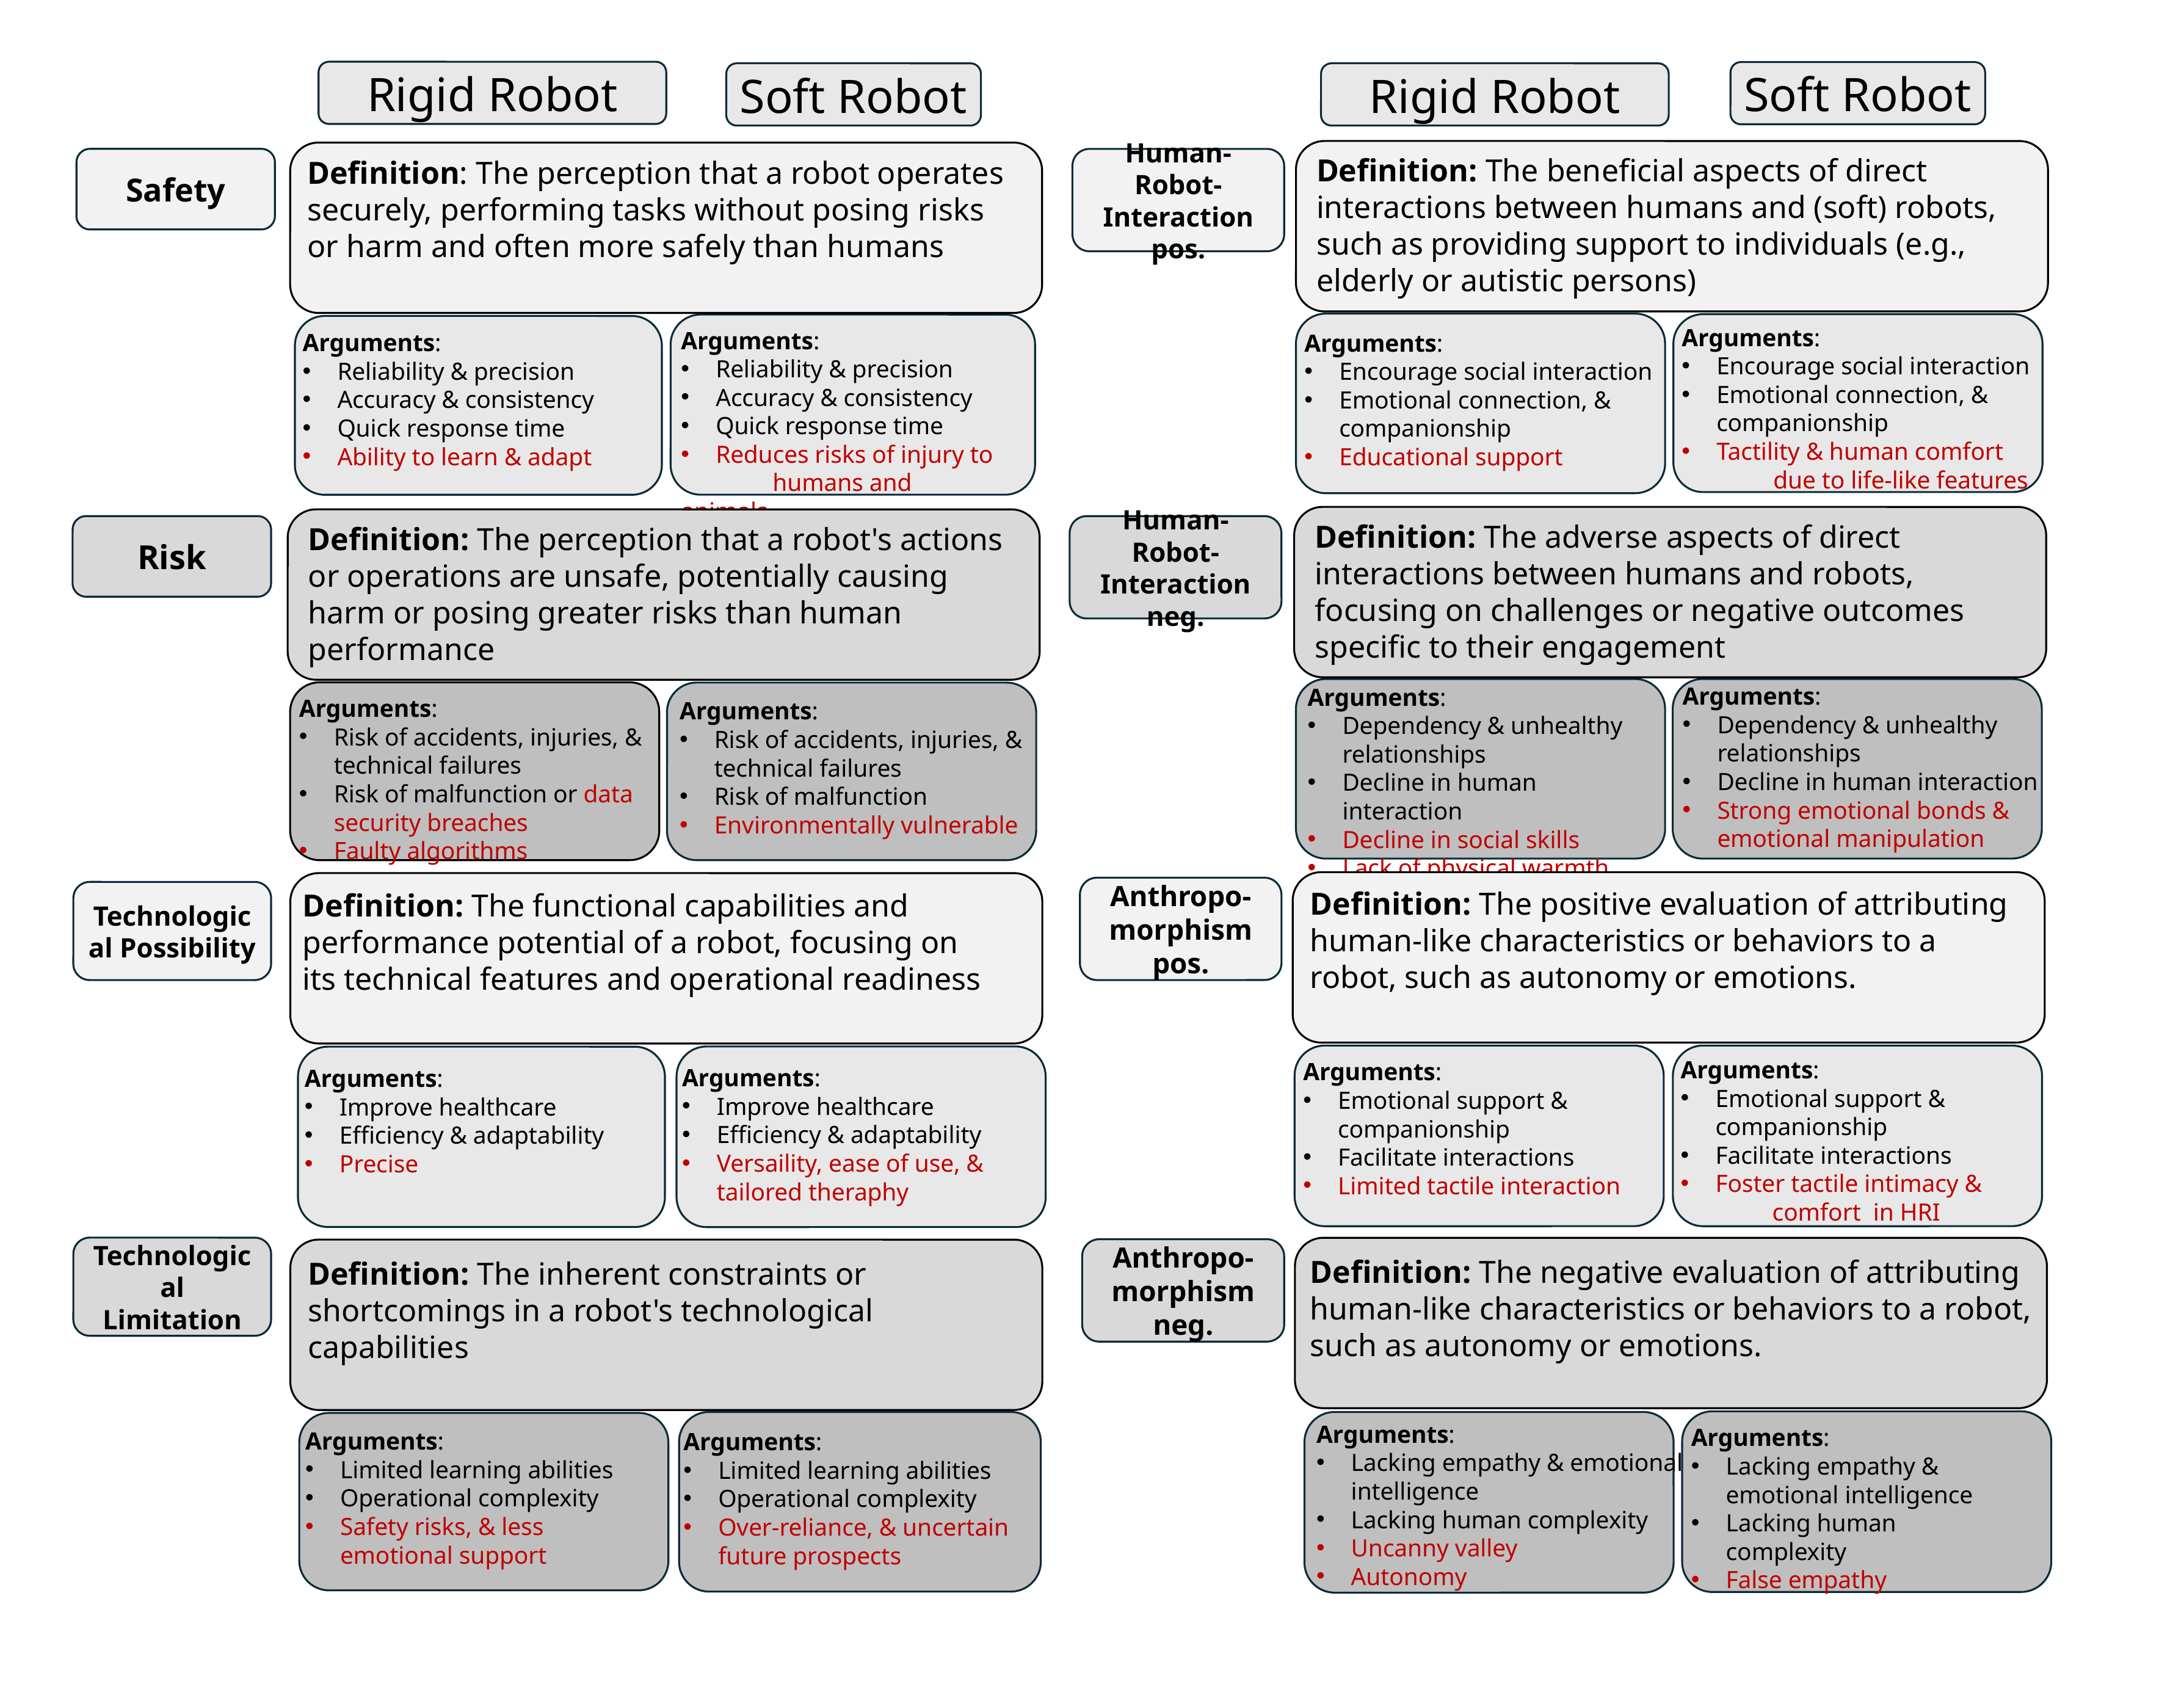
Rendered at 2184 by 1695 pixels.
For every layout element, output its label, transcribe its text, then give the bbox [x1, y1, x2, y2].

text_box [302, 1056, 666, 1228]
text_box [1293, 506, 2047, 678]
text_box Definition: The perception that a robot operates securely, performing tasks without posing risks or harm and often more safely than humans [298, 148, 1031, 268]
text_box Arguments: Dependency & unhealthy relationships Decline in human interaction Decline in social skills Lack of physical warmth [1298, 677, 1649, 881]
text_box [289, 141, 1043, 314]
text_box Arguments: Reliability & precision Accuracy & consistency Quick response time Ability to learn & adapt [293, 323, 624, 506]
text_box [303, 314, 663, 496]
text_box Arguments: Reliability & precision Accuracy & consistency Quick response time Reduces risks of injury to humans and animals [672, 321, 1007, 508]
text_box [666, 696, 670, 847]
text_box [1687, 313, 2029, 318]
text_box Technological Possibility [72, 880, 272, 981]
text_box Soft Robot [1729, 61, 1986, 126]
text_box [685, 1411, 1035, 1422]
text_box Arguments: Risk of accidents, injuries, & technical failures Risk of malfunction Environmentally vulnerable [670, 691, 1068, 874]
text_box Human-Robot-Interaction neg. [1068, 515, 1283, 620]
text_box Definition: The adverse aspects of direct interactions between humans and robots, focusing on challenges or negative outcomes specific to their engagement [1305, 513, 2038, 669]
text_box [286, 508, 1041, 681]
text_box Definition: The inherent constraints or shortcomings in a robot's technological capabilities [299, 1249, 1027, 1369]
text_box Safety [75, 148, 276, 231]
text_box [1319, 1410, 1658, 1415]
text_box Arguments: Risk of accidents, injuries, & technical failures Risk of malfunction or data security breaches Faulty algorithms [290, 689, 661, 893]
text_box Technological Limitation [72, 1236, 272, 1337]
text_box [681, 314, 1036, 496]
text_box [1649, 681, 1666, 857]
text_box Arguments: Emotional support & companionship Facilitate interactions Limited tactile interaction [1294, 1052, 1671, 1232]
text_box [297, 872, 1043, 1045]
text_box Arguments: Lacking empathy & emotional intelligence Lacking human complexity False empathy [1682, 1418, 2020, 1627]
text_box [674, 681, 1029, 691]
text_box [1042, 1061, 1047, 1213]
text_box [1685, 1044, 2030, 1050]
text_box [1294, 140, 2049, 313]
text_box [1294, 695, 1298, 843]
text_box Definition: The functional capabilities and performance potential of a robot, focusing on its technical features and operational readiness [293, 882, 1007, 1056]
text_box Arguments: Limited learning abilities Operational complexity Safety risks, & less emotional support [296, 1421, 663, 1604]
text_box [307, 1412, 661, 1421]
text_box [300, 681, 650, 689]
text_box Arguments: Limited learning abilities Operational complexity Over-reliance, & uncertain future prospects [674, 1422, 1037, 1605]
text_box [289, 1238, 1043, 1411]
text_box [1037, 1425, 1042, 1579]
text_box Arguments: Lacking empathy & emotional intelligence Lacking human complexity Uncanny valley Autonomy [1307, 1415, 1731, 1623]
text_box [1291, 871, 2046, 1044]
text_box Human-Robot-Interaction pos. [1071, 148, 1285, 253]
text_box Risk [71, 515, 272, 598]
text_box [669, 333, 672, 476]
text_box Rigid Robot [317, 60, 667, 125]
text_box Definition: The positive evaluation of attributing human-like characteristics or behaviors to a robot, such as autonomy or emotions. [1301, 879, 2034, 999]
text_box [1294, 1236, 2048, 1409]
text_box Definition: The beneficial aspects of direct interactions between humans and (soft) robots, such as providing support to individuals (e.g., elderly or autistic persons) [1307, 146, 2040, 302]
text_box Anthropo-morphism neg. [1081, 1238, 1285, 1343]
text_box Soft Robot [725, 62, 982, 127]
text_box Definition: The negative evaluation of attributing human-like characteristics or behaviors to a robot, such as autonomy or emotions. [1301, 1247, 2045, 1367]
text_box [663, 1424, 670, 1580]
text_box Arguments: Encourage social interaction Emotional connection, & companionship Educational support [1295, 323, 1672, 506]
text_box Arguments: Improve healthcare Efficiency & adaptability Precise [296, 1059, 639, 1249]
text_box Arguments: Emotional support & companionship Facilitate interactions Foster tactile intimacy & comfort in HRI [1671, 1050, 2057, 1261]
text_box [681, 1045, 1041, 1058]
text_box Arguments: Improve healthcare Efficiency & adaptability Versaility, ease of use, & tailored theraphy [673, 1058, 1042, 1241]
text_box Rigid Robot [1319, 62, 1670, 127]
text_box [289, 887, 293, 1029]
text_box [1303, 1427, 1307, 1578]
text_box Arguments: Encourage social interaction Emotional connection, & companionship Tactility & human comfort due to life-like features [1672, 318, 2058, 529]
text_box [1696, 1410, 2053, 1593]
text_box [1302, 313, 1658, 323]
text_box Definition: The perception that a robot's actions or operations are unsafe, potentially causing harm or posing greater risks than human performance [299, 515, 1032, 671]
text_box Anthropo-morphism pos. [1079, 876, 1283, 981]
text_box [1304, 1044, 1654, 1052]
text_box Arguments: Dependency & unhealthy relationships Decline in human interaction Strong emotional bonds & emotional manipulation [1673, 677, 2052, 888]
